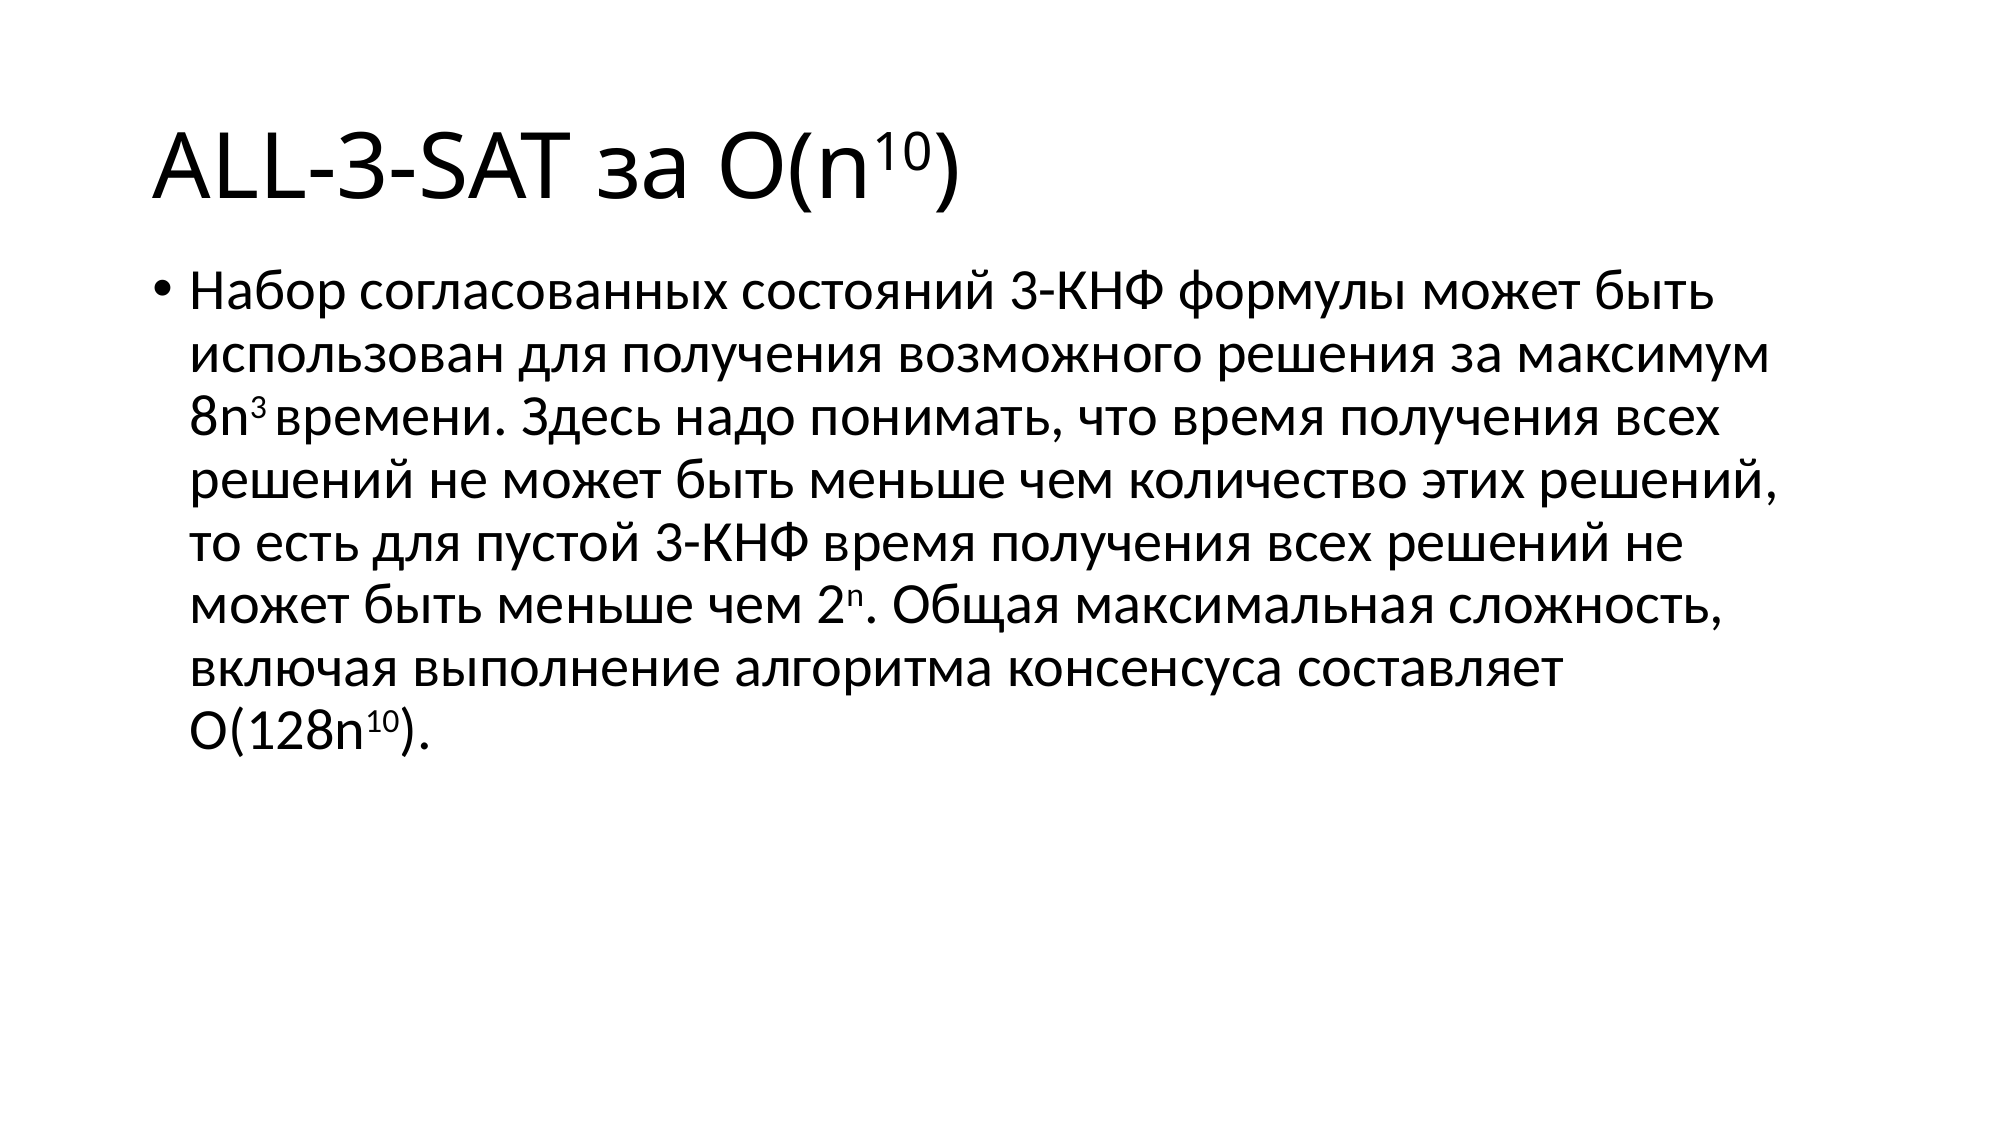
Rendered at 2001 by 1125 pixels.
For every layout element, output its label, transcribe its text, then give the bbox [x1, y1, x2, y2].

title ALL-3-SAT за O(n10) [137, 59, 1863, 278]
list Набор согласованных состояний 3-КНФ формулы может быть использован для получения возможного решения за максимум 8n3 времени. Здесь надо понимать, что время получения всех решений не может быть меньше чем количество этих решений, то есть для пустой 3-КНФ время получения всех решений не может быть меньше чем 2n. Общая максимальная сложность, включая выполнение алгоритма консенсуса составляет O(128n10). [137, 252, 1803, 1066]
